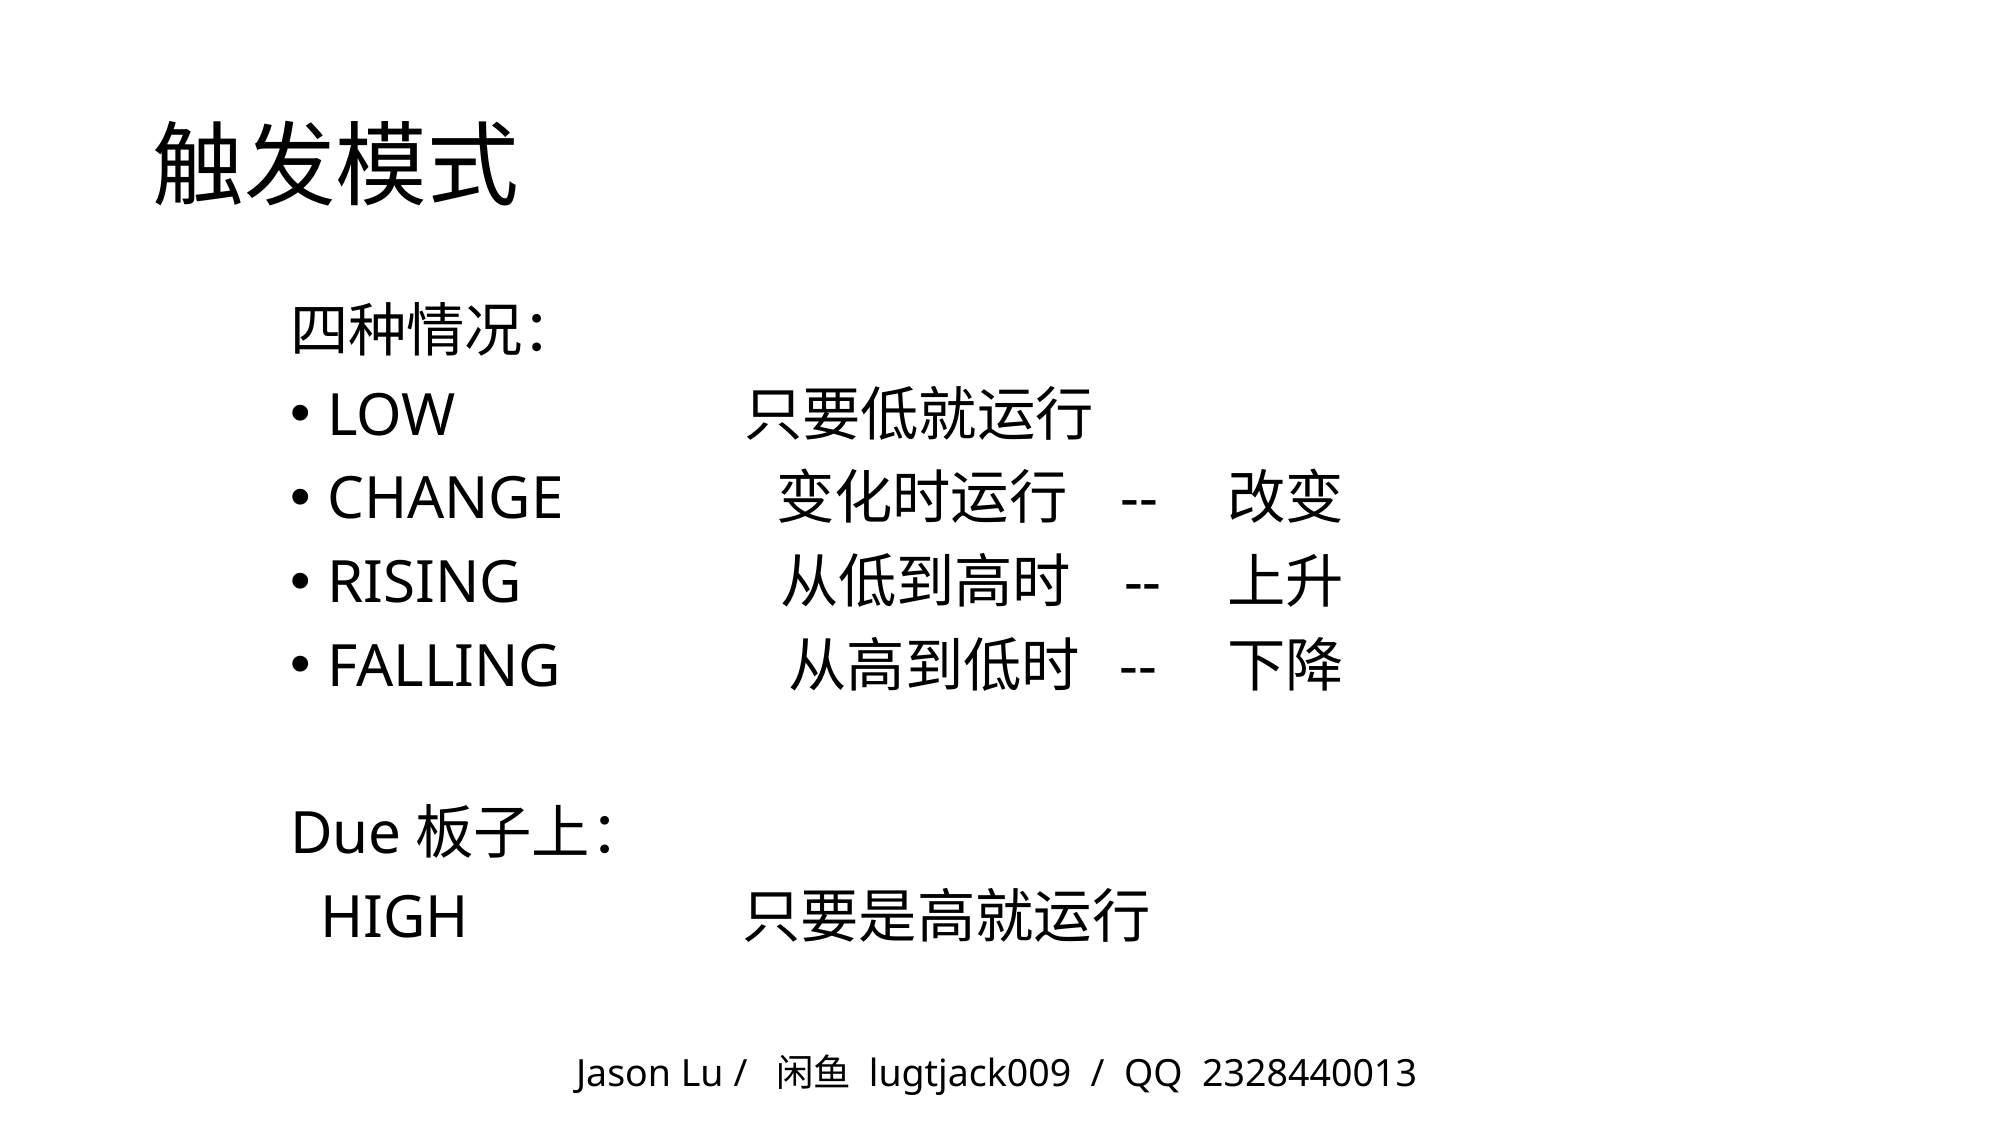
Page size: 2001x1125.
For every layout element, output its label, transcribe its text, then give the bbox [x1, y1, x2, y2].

list 四种情况： LOW 只要低就运行 CHANGE 变化时运行 -- 改变 RISING 从低到高时 -- 上升 FALLING 从高到低时 -- 下降 Due板子上： HIGH 只要是高就运行 [275, 293, 2000, 1008]
title 触发模式 [137, 59, 1863, 278]
